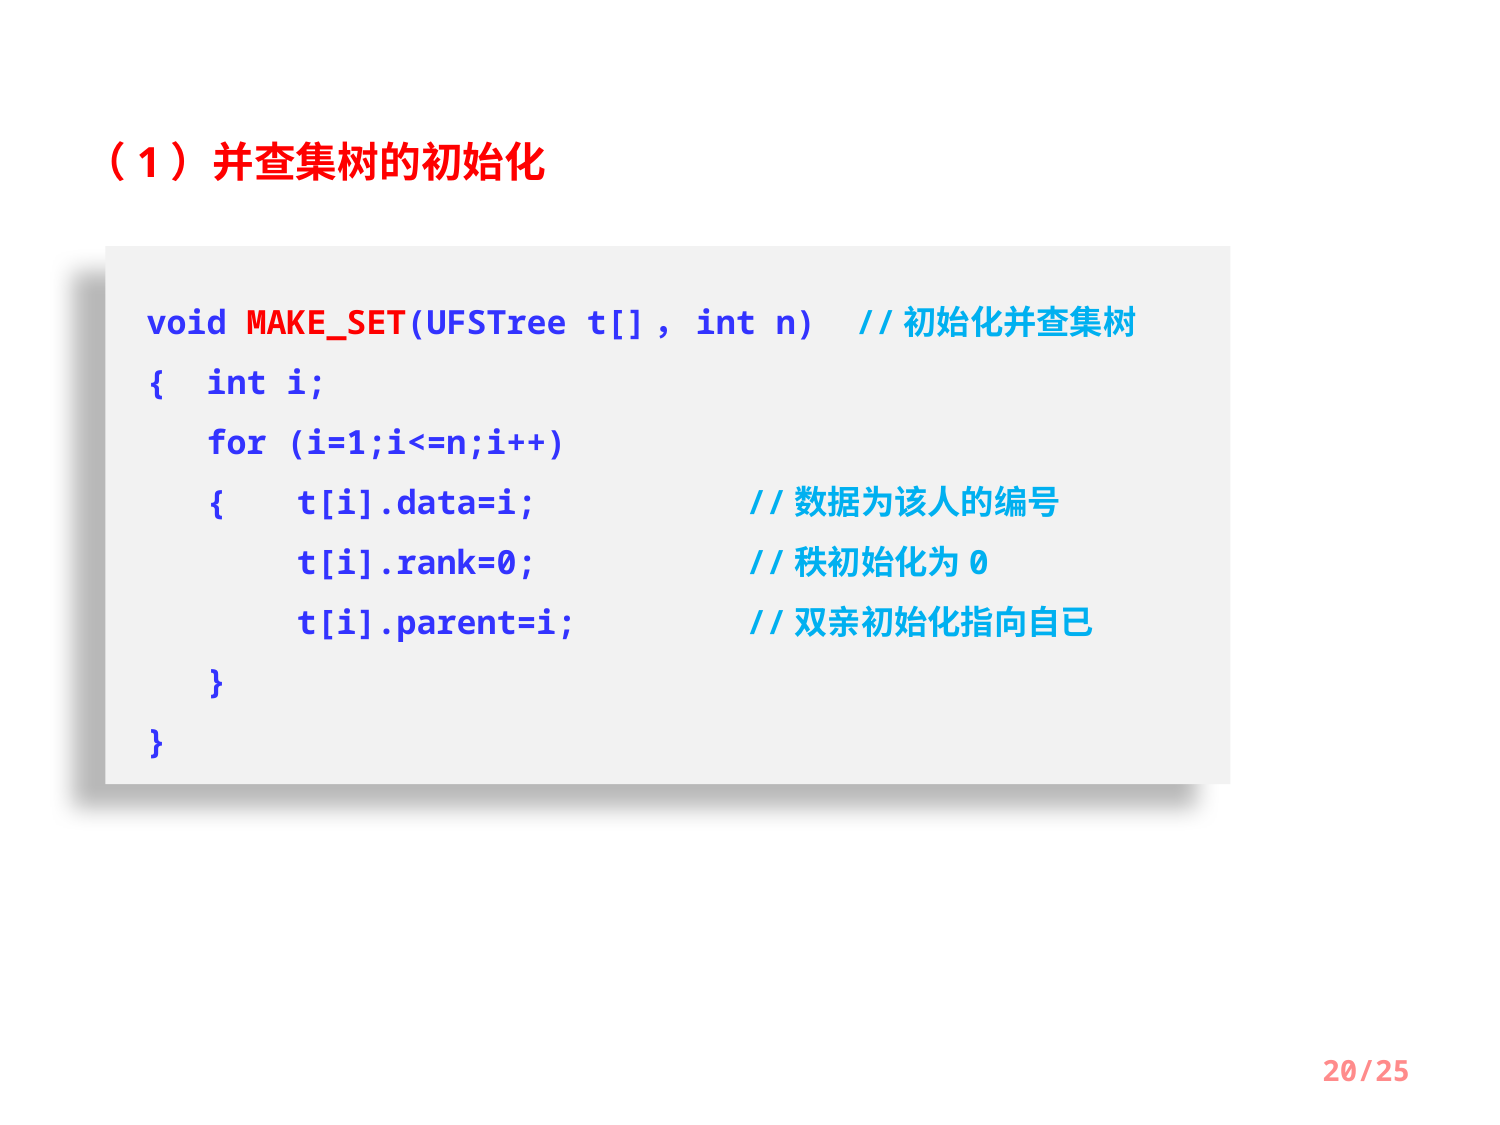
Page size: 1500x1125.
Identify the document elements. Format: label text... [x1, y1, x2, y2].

text_box void MAKE_SET(UFSTree t[]，int n) //初始化并查集树 { int i; for (i=1;i<=n;i++) { t[i].data=i; //数据为该人的编号 t[i].rank=0; //秩初始化为0 t[i].parent=i; //双亲初始化指向自已 } } [105, 245, 1231, 785]
slide_number 20/25 [1074, 1042, 1425, 1103]
text_box （1）并查集树的初始化 [70, 128, 691, 194]
